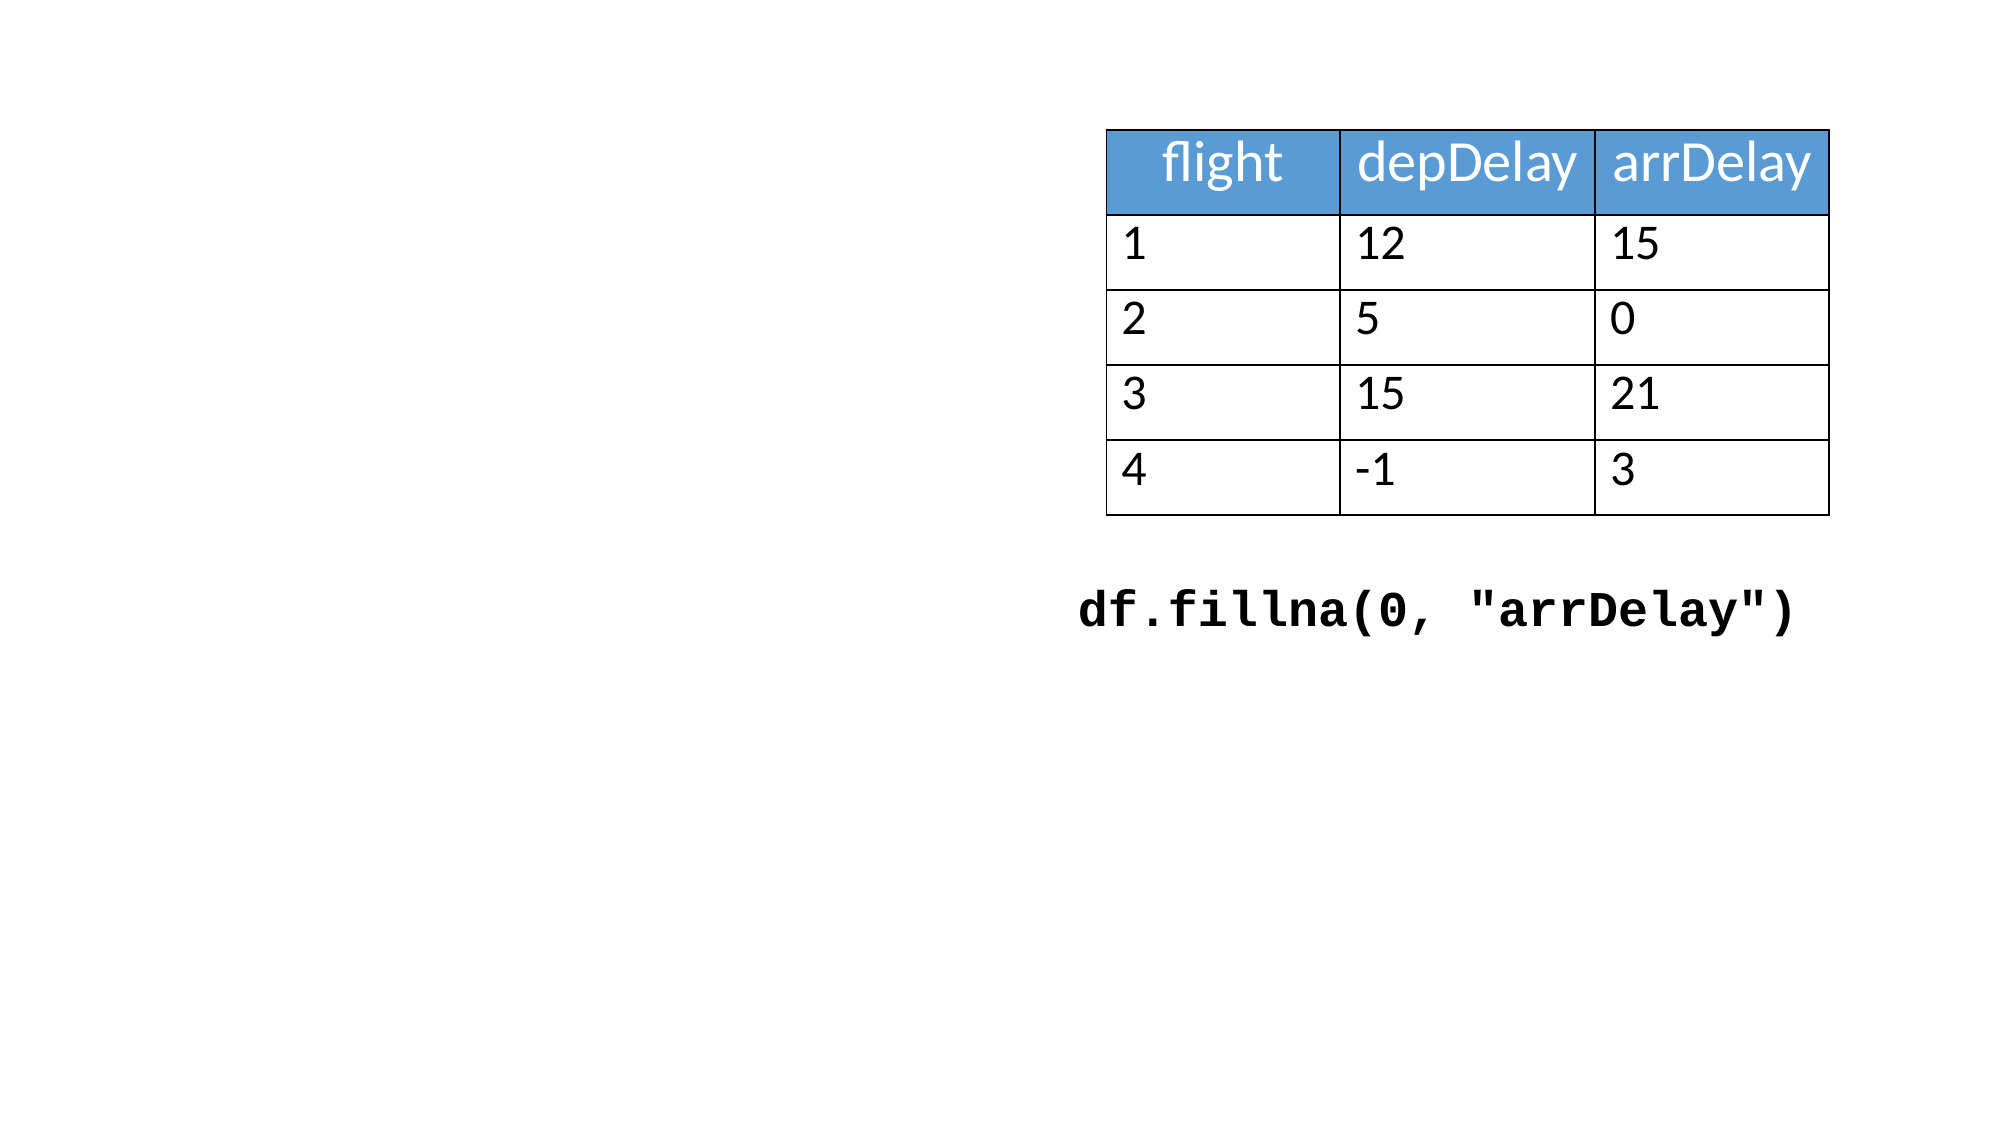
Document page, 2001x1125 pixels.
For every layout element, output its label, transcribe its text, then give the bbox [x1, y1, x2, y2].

table_cell 0 [1596, 291, 1828, 364]
table_cell 15 [1596, 216, 1828, 289]
table_cell 5 [1341, 291, 1594, 364]
table_header depDelay [1341, 131, 1594, 214]
text_box df.fillna(0, "arrDelay") [1063, 569, 1949, 644]
table_cell 1 [1107, 216, 1339, 289]
table_header arrDelay [1596, 131, 1828, 214]
table_cell 15 [1341, 366, 1594, 439]
table_cell 4 [1107, 441, 1339, 514]
table_cell 3 [1596, 441, 1828, 514]
table_cell 12 [1341, 216, 1594, 289]
table_cell -1 [1341, 441, 1594, 514]
table_cell 3 [1107, 366, 1339, 439]
table_header flight [1107, 131, 1339, 214]
table_cell 21 [1596, 366, 1828, 439]
table_cell 2 [1107, 291, 1339, 364]
